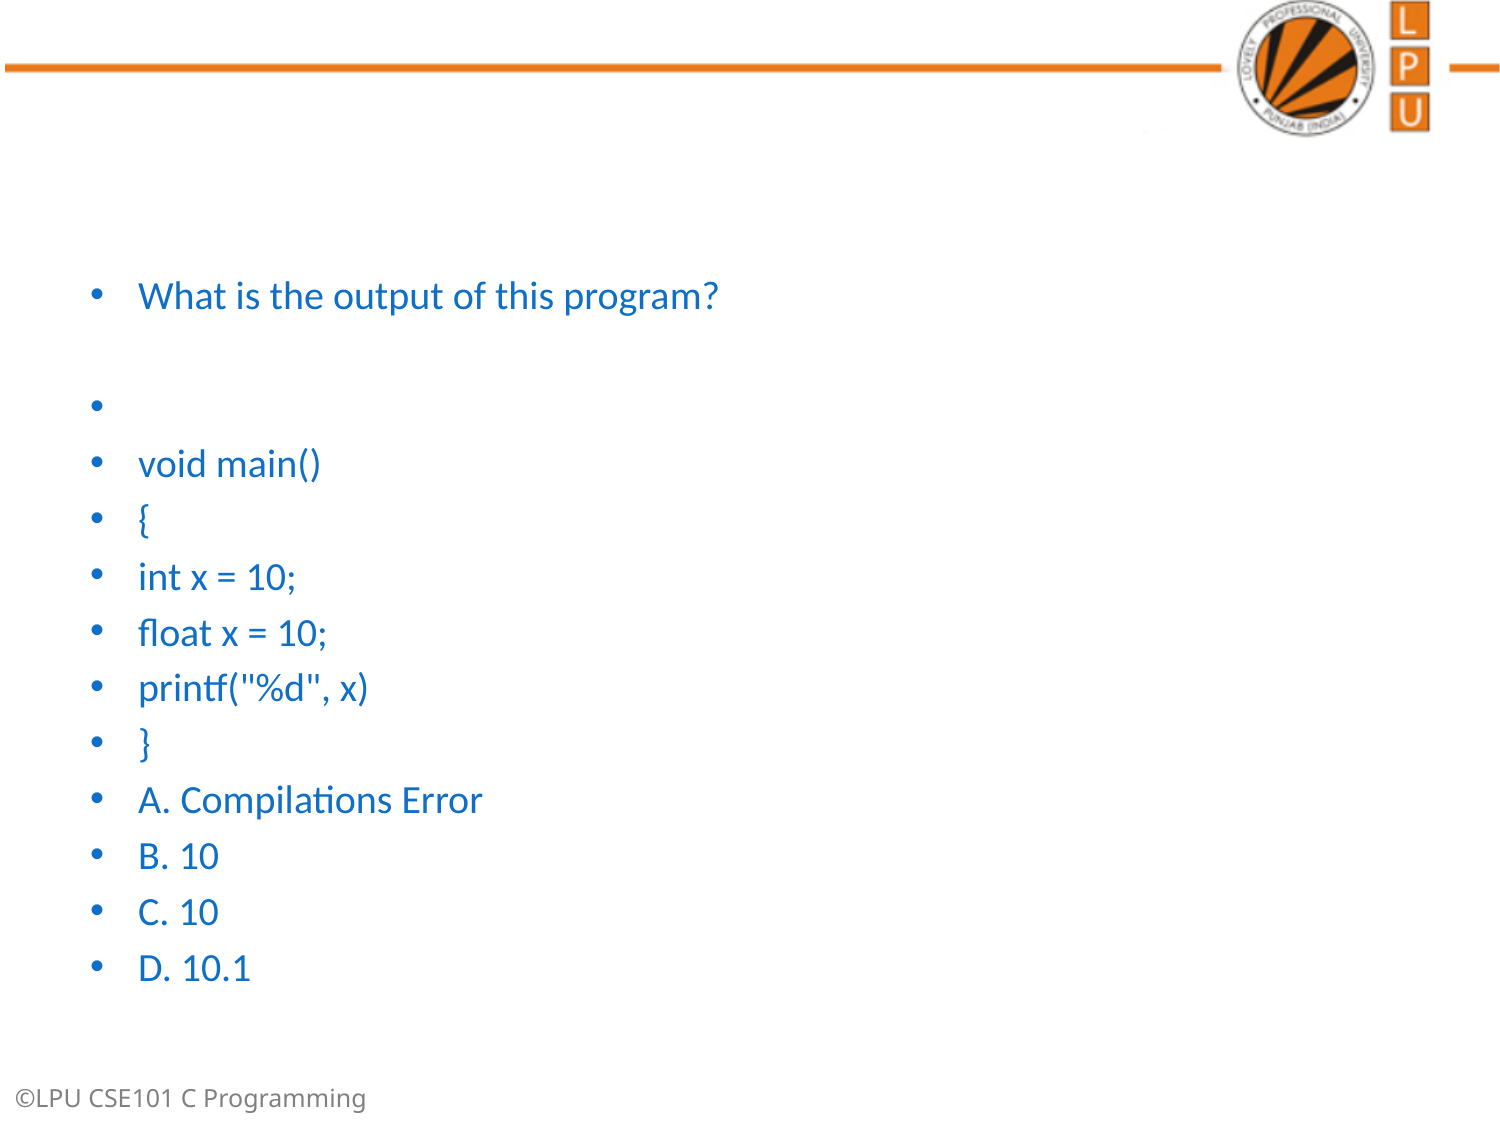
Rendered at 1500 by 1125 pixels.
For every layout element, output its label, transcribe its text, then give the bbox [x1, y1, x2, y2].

picture [5, 0, 1500, 155]
list What is the output of this program? void main() { int x = 10; float x = 10; printf("%d", x) } A. Compilations Error B. 10 C. 10 D. 10.1 [75, 262, 1425, 1005]
